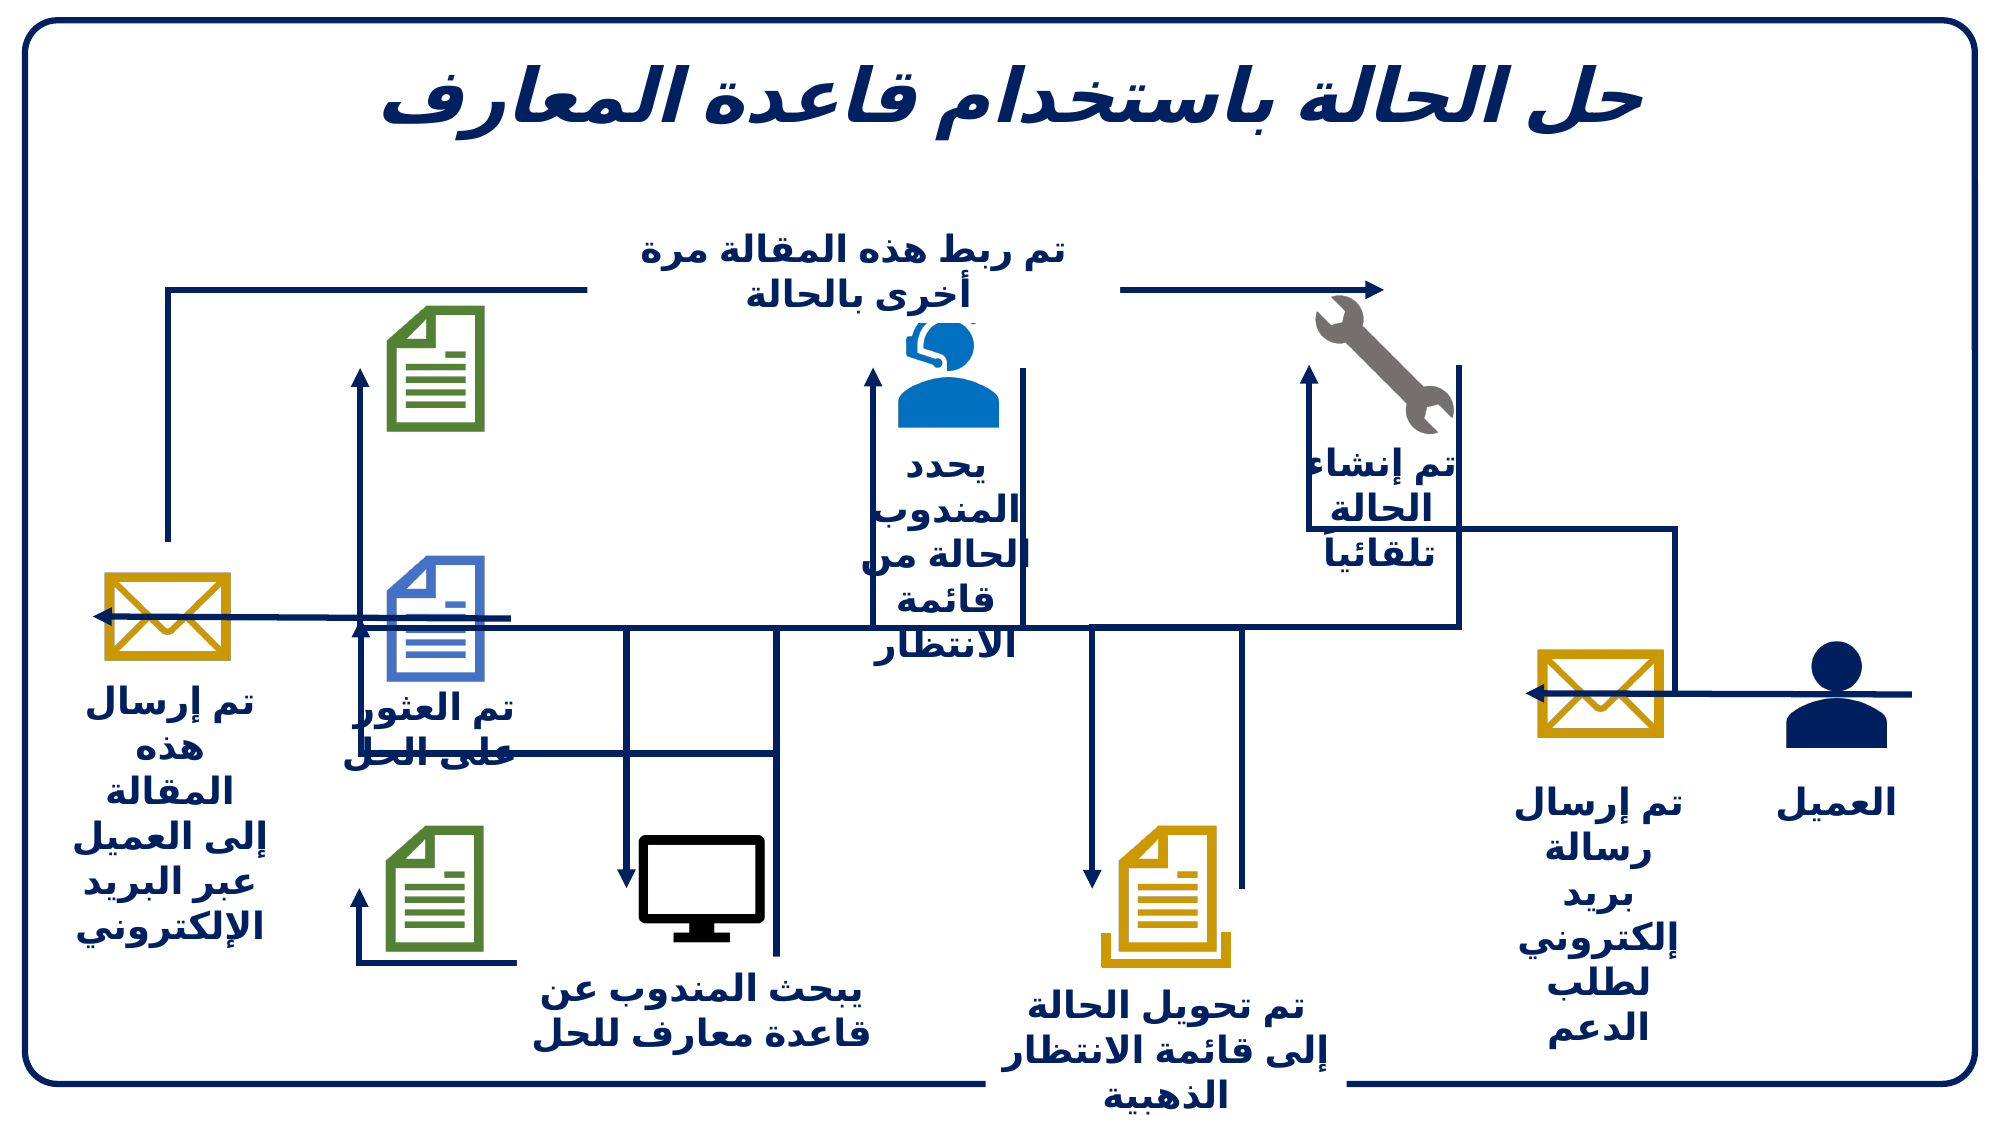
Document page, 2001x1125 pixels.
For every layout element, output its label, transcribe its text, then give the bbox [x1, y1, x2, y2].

text_box حل الحالة باستخدام قاعدة المعارف [62, 39, 1960, 145]
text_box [56, 218, 1946, 1080]
text_box [23, 19, 1976, 1085]
